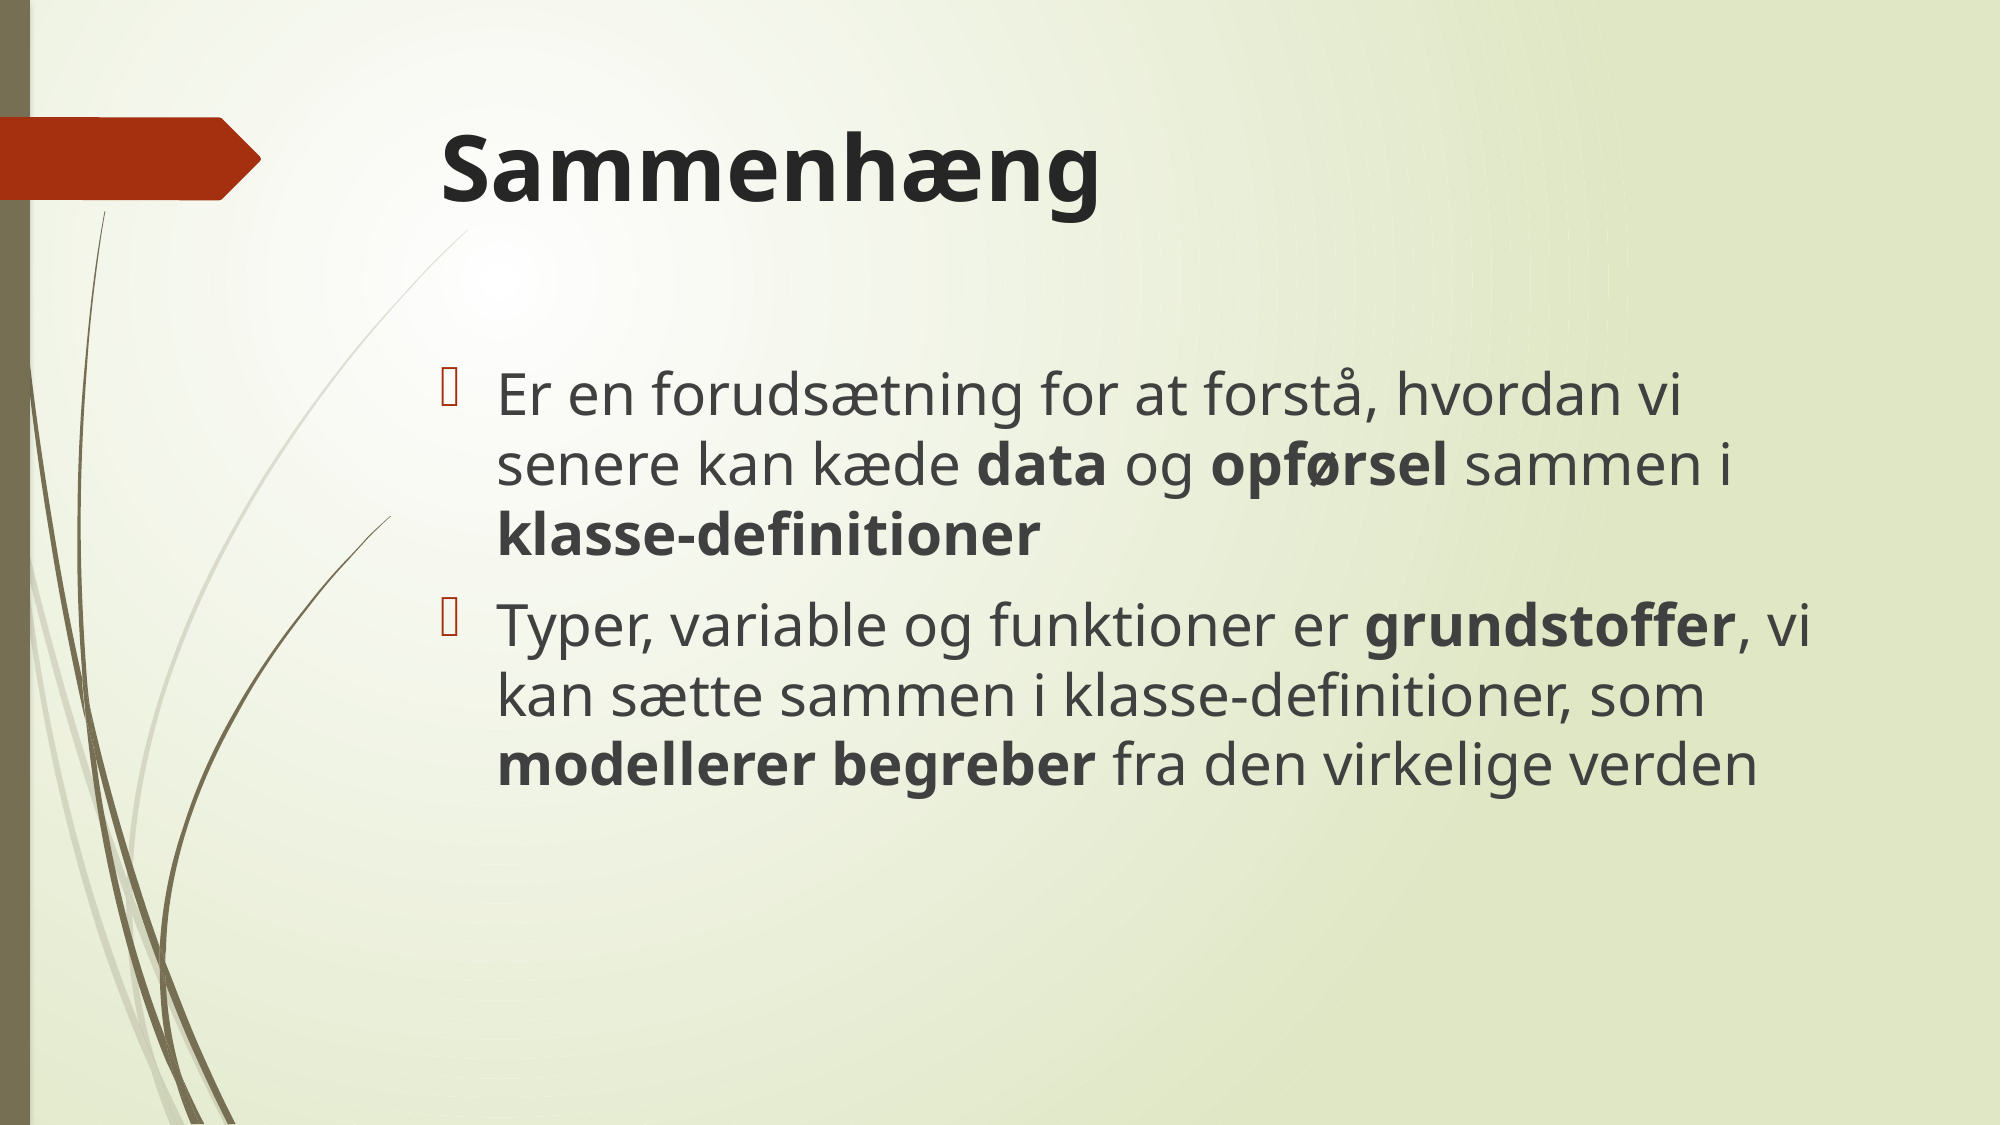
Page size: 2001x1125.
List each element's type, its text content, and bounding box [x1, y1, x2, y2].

list Er en forudsætning for at forstå, hvordan vi senere kan kæde data og opførsel sammen i klasse-definitioner Typer, variable og funktioner er grundstoffer, vi kan sætte sammen i klasse-definitioner, som modellerer begreber fra den virkelige verden [424, 350, 1888, 1053]
title Sammenhæng [425, 102, 1888, 313]
